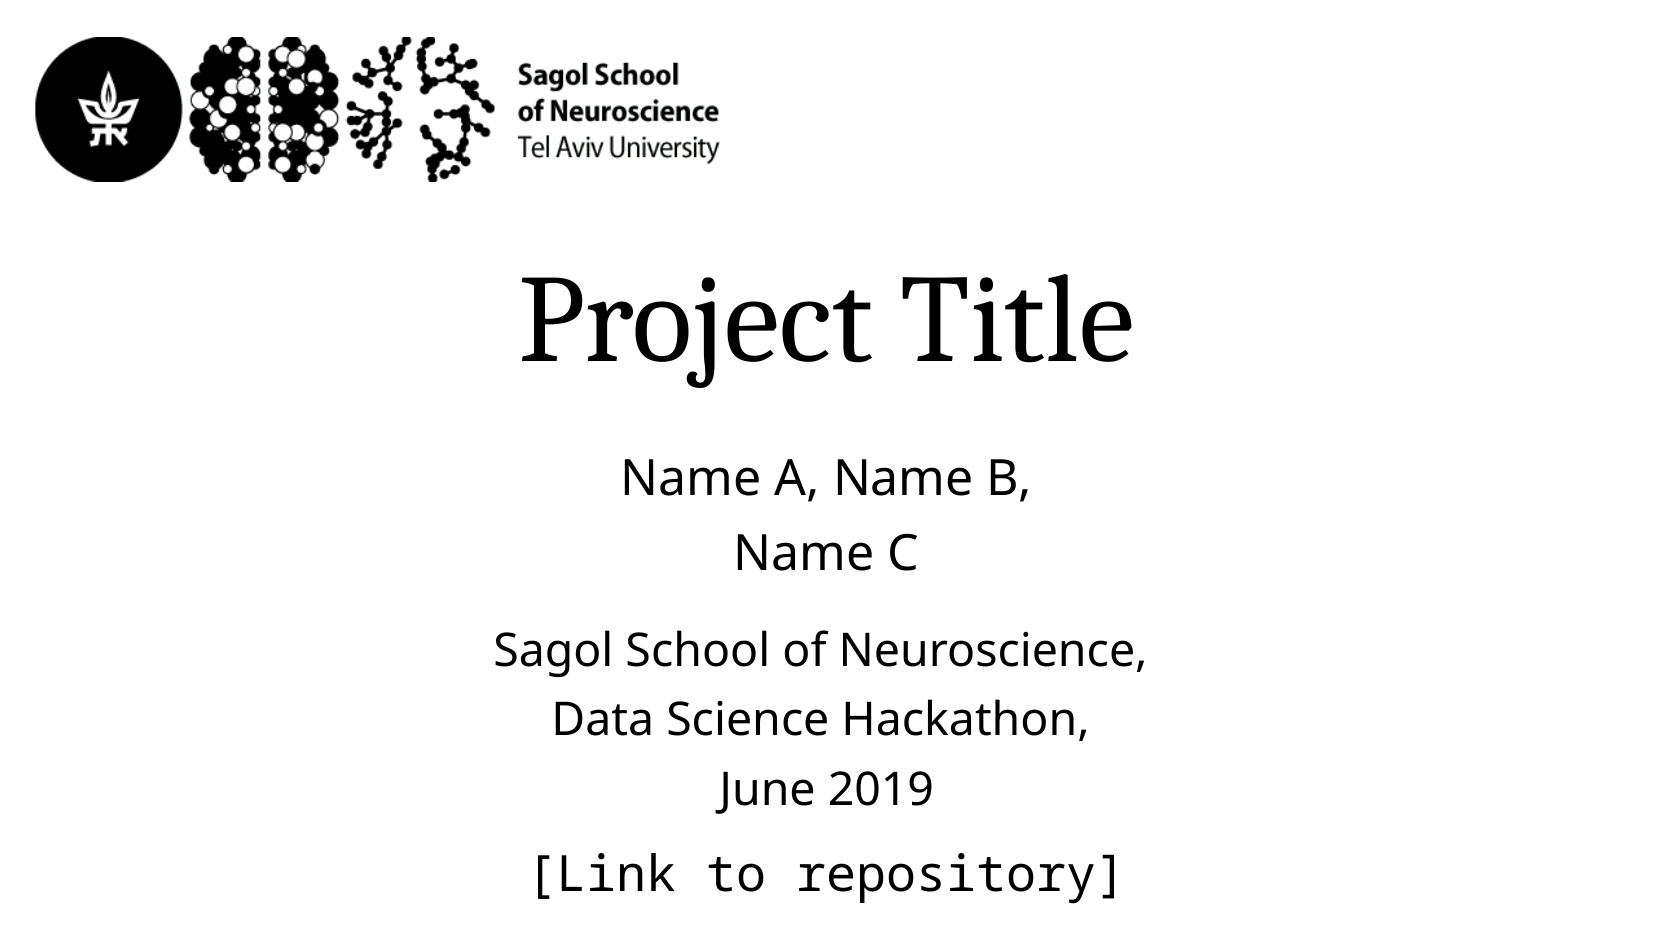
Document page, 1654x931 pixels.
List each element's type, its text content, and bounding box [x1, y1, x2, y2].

text_box Sagol School of Neuroscience, Data Science Hackathon, June 2019 [206, 618, 1447, 823]
text_box Name A, Name B, Name C [206, 444, 1447, 601]
picture [25, 36, 751, 182]
text_box Project Title [206, 72, 1447, 397]
text_box [Link to repository] [206, 840, 1447, 912]
